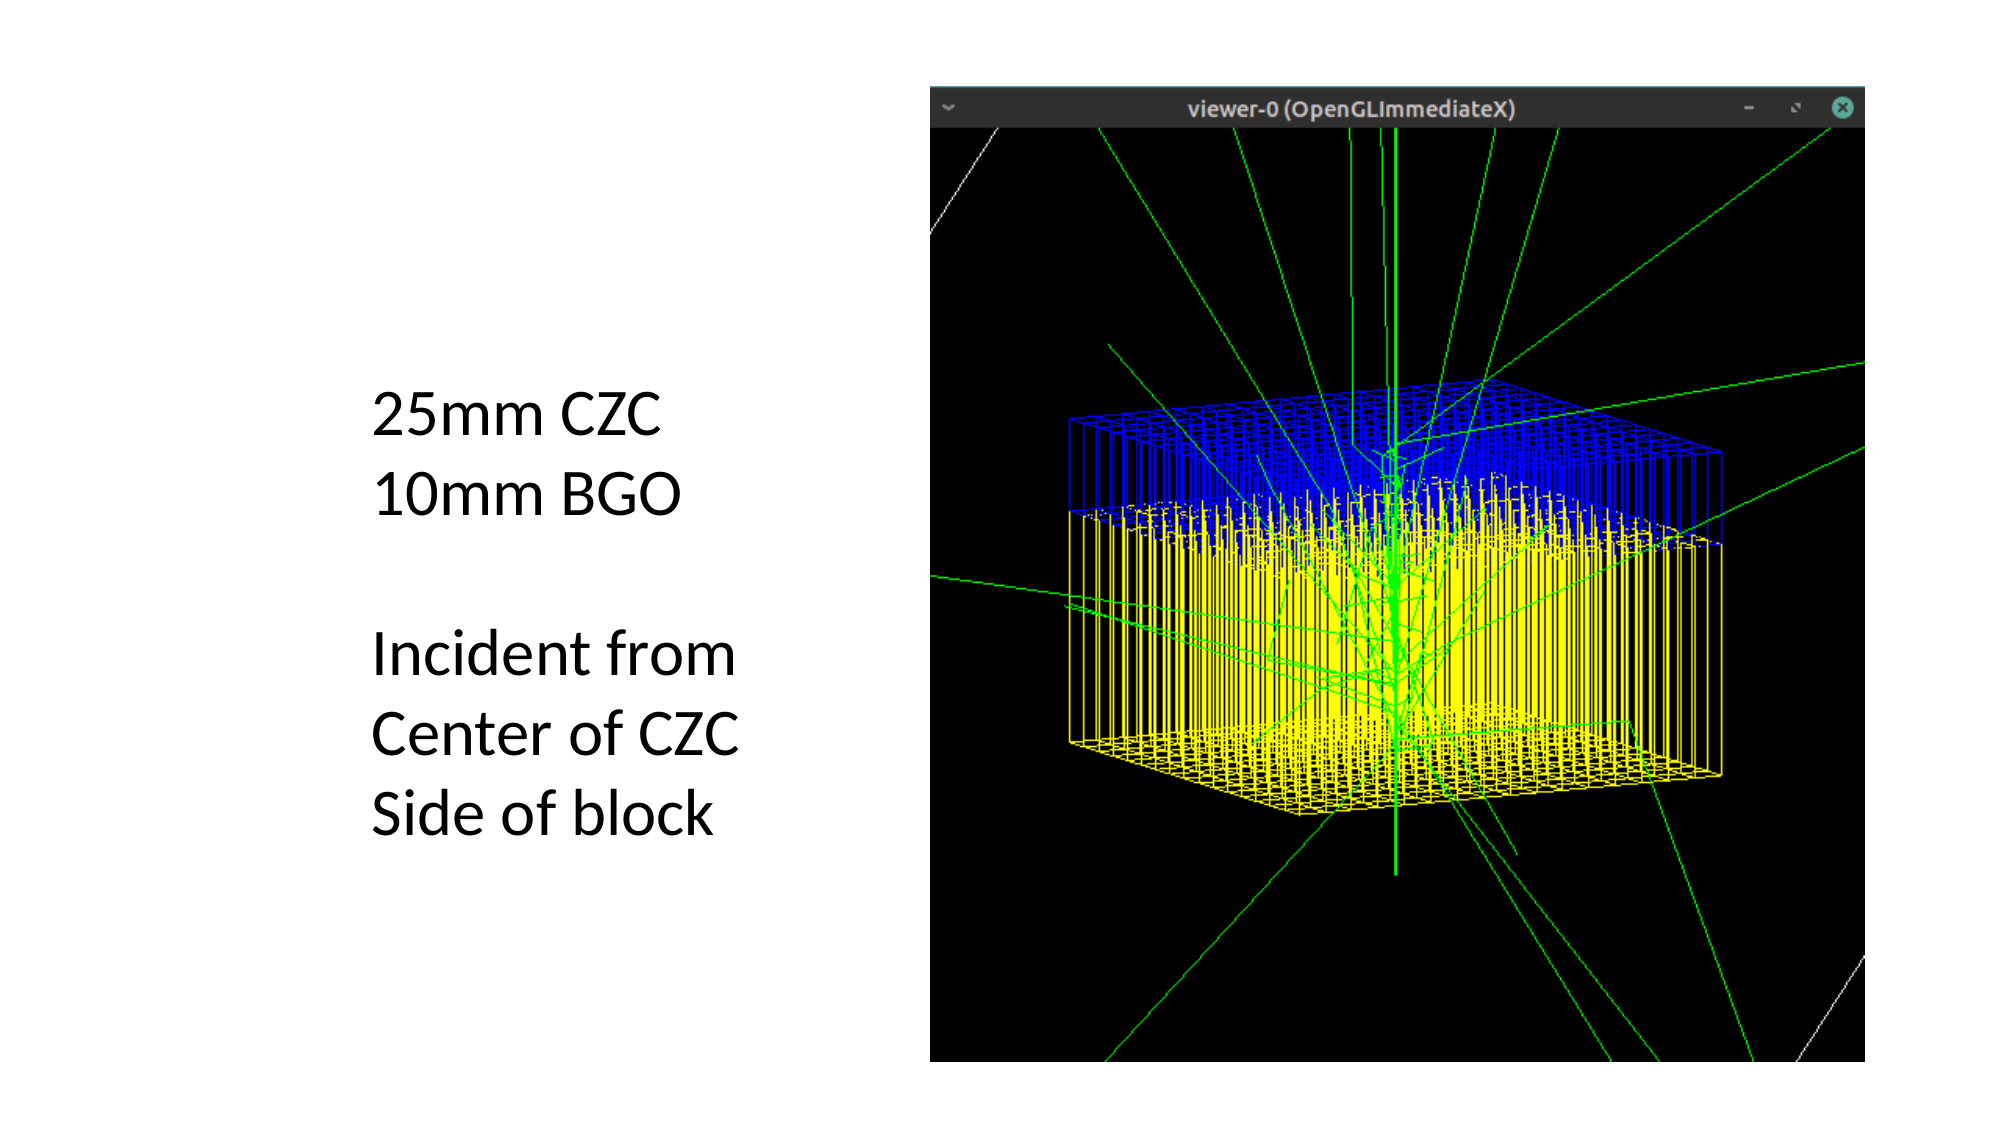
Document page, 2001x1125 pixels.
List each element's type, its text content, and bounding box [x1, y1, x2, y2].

picture [929, 86, 1865, 1062]
text_box 25mm CZC 10mm BGO Incident from Center of CZC Side of block [356, 361, 768, 856]
